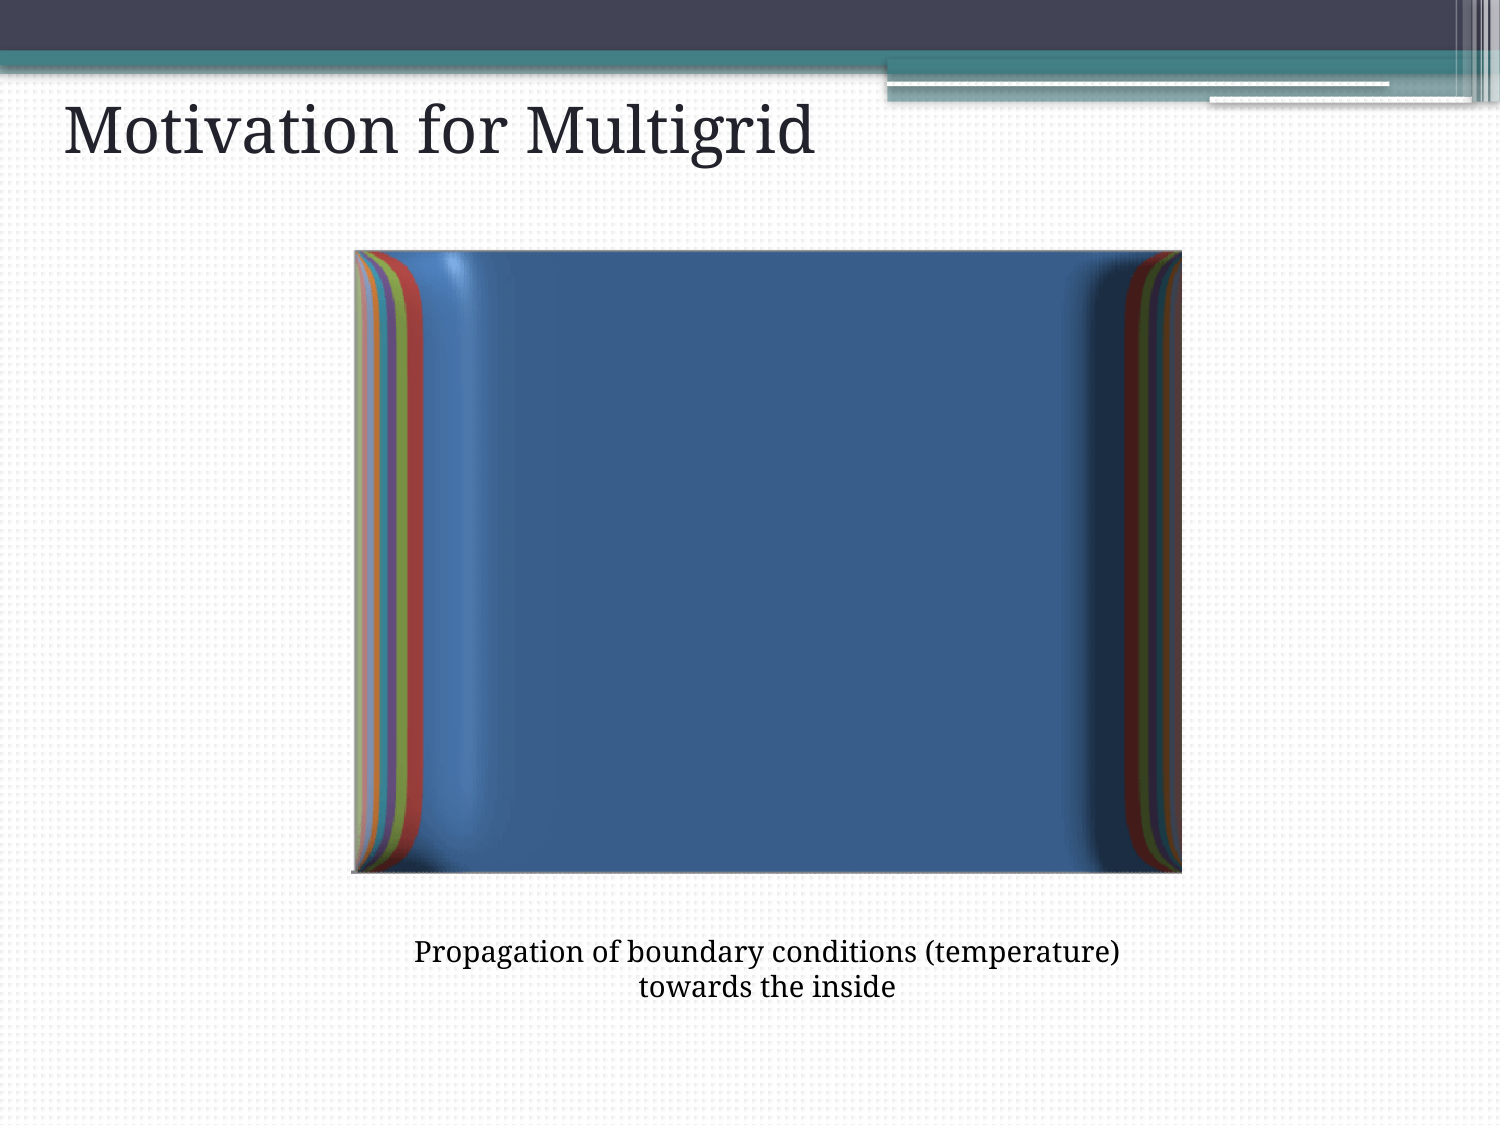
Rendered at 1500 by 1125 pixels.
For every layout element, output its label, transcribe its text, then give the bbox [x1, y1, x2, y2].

picture [351, 0, 1183, 1125]
text_box Motivation for Multigrid [0, 81, 344, 175]
